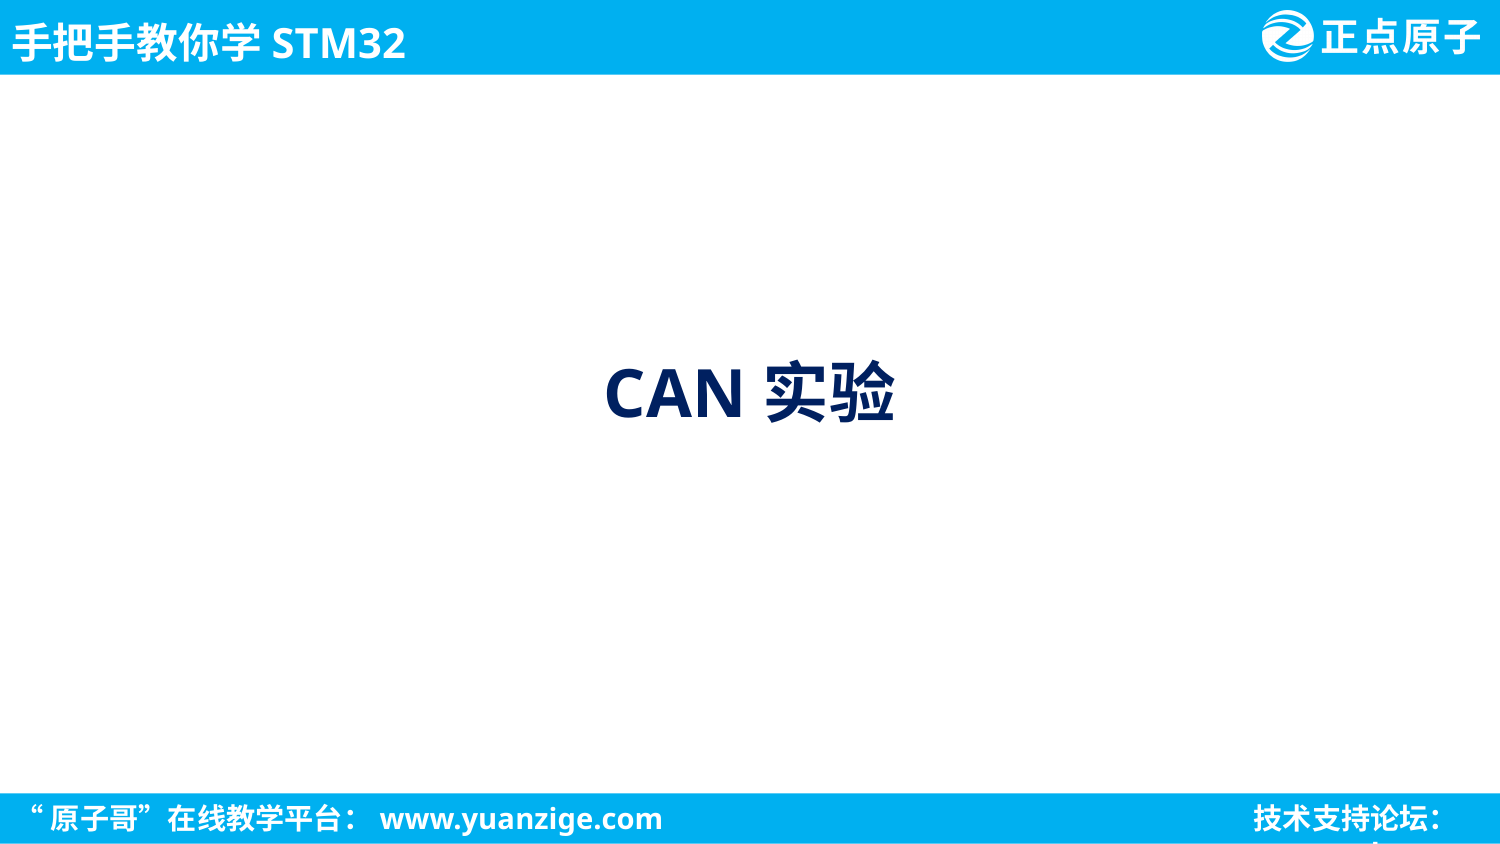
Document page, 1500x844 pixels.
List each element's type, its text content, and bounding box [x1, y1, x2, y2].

picture [1364, 45, 1370, 53]
picture [1404, 20, 1438, 54]
text_box 手把手教你学STM32 [0, 0, 967, 75]
picture [1322, 21, 1357, 52]
text_box [0, 792, 1500, 844]
picture [1267, 11, 1313, 45]
picture [1391, 45, 1397, 53]
picture [1412, 44, 1418, 52]
picture [1367, 18, 1396, 42]
text_box “原子哥”在线教学平台：www.yuanzige.com [0, 793, 883, 843]
picture [1263, 27, 1307, 61]
picture [1431, 44, 1438, 52]
text_box 技术支持论坛：www.openedv.com [967, 793, 1480, 844]
picture [1445, 21, 1479, 54]
text_box CAN实验 [484, 307, 1015, 434]
text_box [0, 0, 1500, 76]
